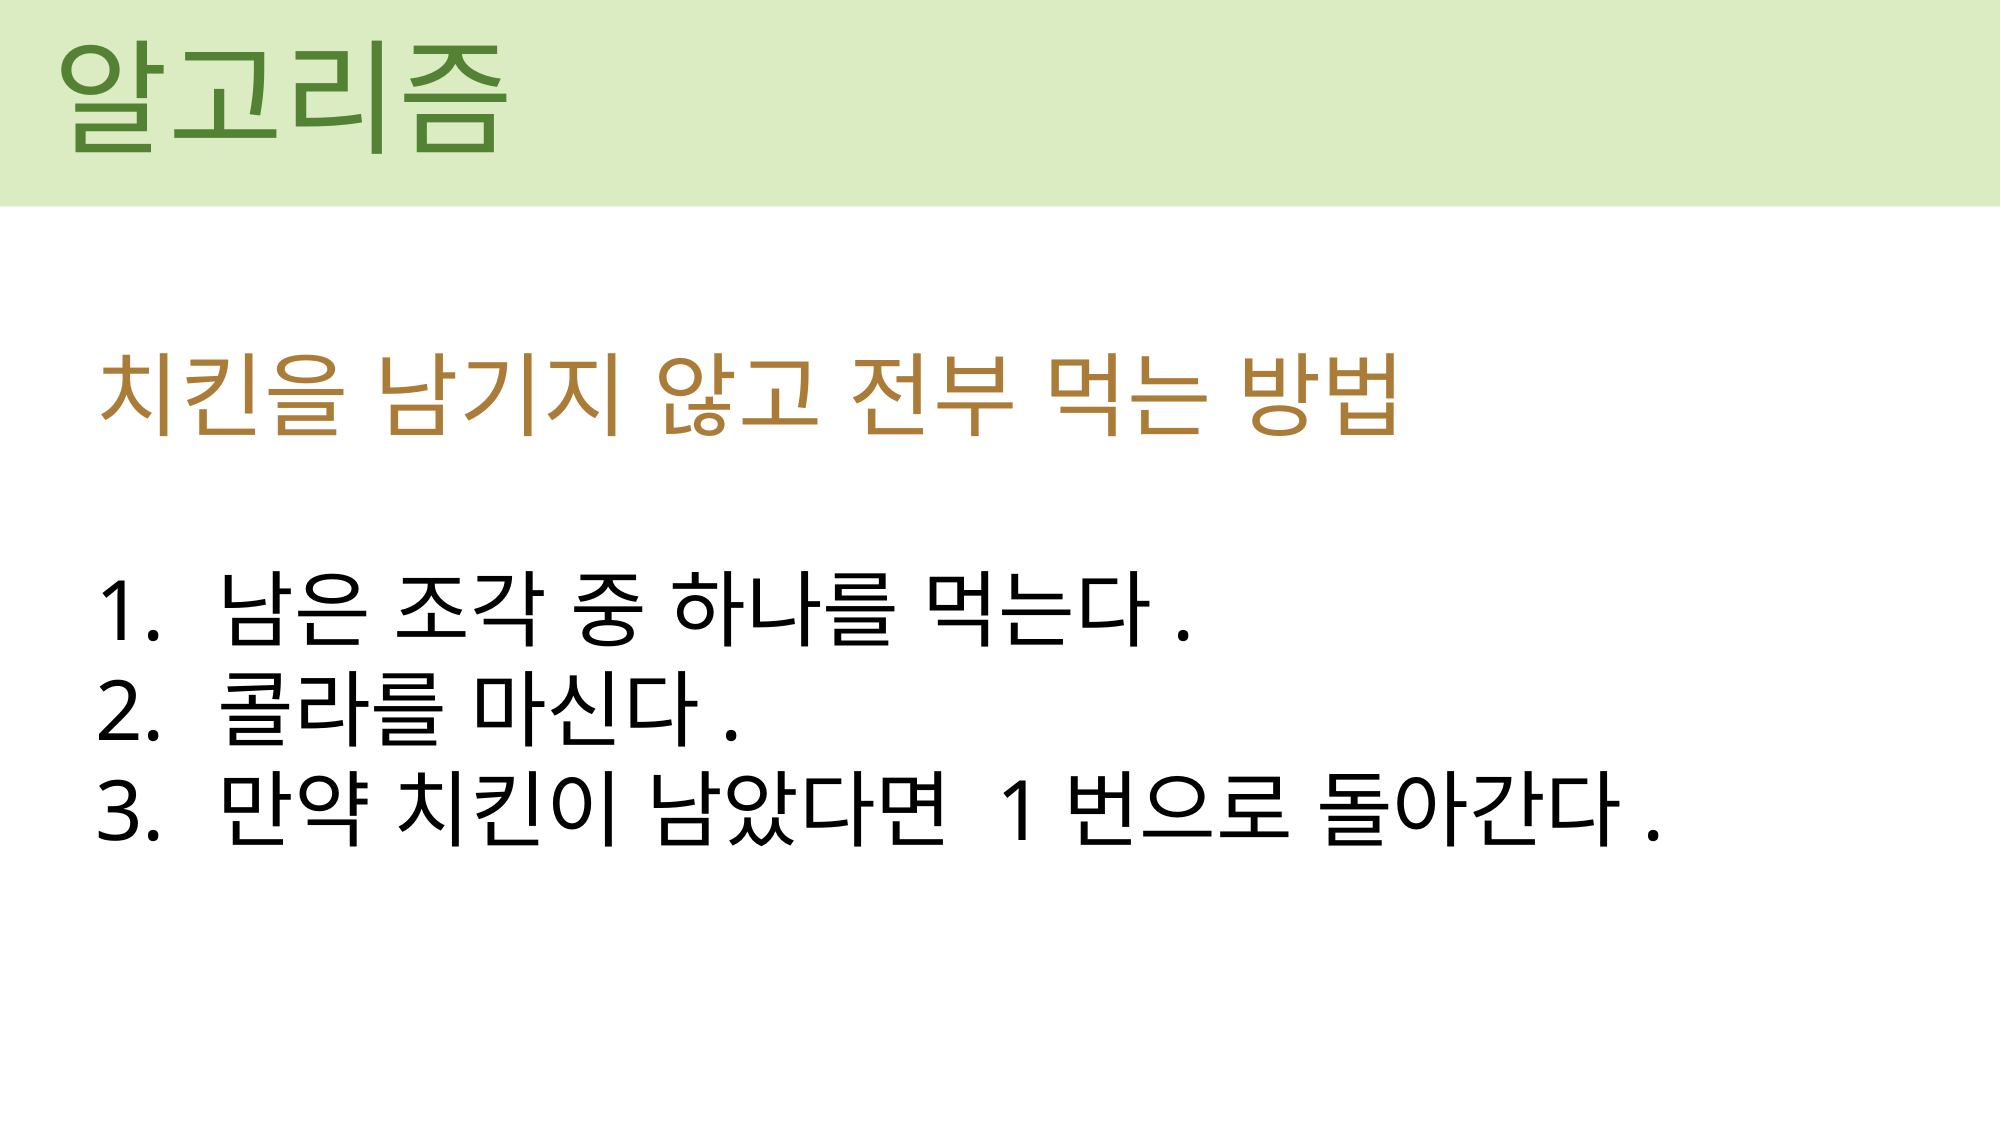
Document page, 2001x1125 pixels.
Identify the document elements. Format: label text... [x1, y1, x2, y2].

text_box 치킨을 남기지 않고 전부 먹는 방법 남은 조각 중 하나를 먹는다. 콜라를 마신다. 만약 치킨이 남았다면 1번으로 돌아간다. [81, 330, 2000, 865]
text_box 알고리즘 [38, 12, 1861, 178]
text_box [0, 0, 2000, 207]
